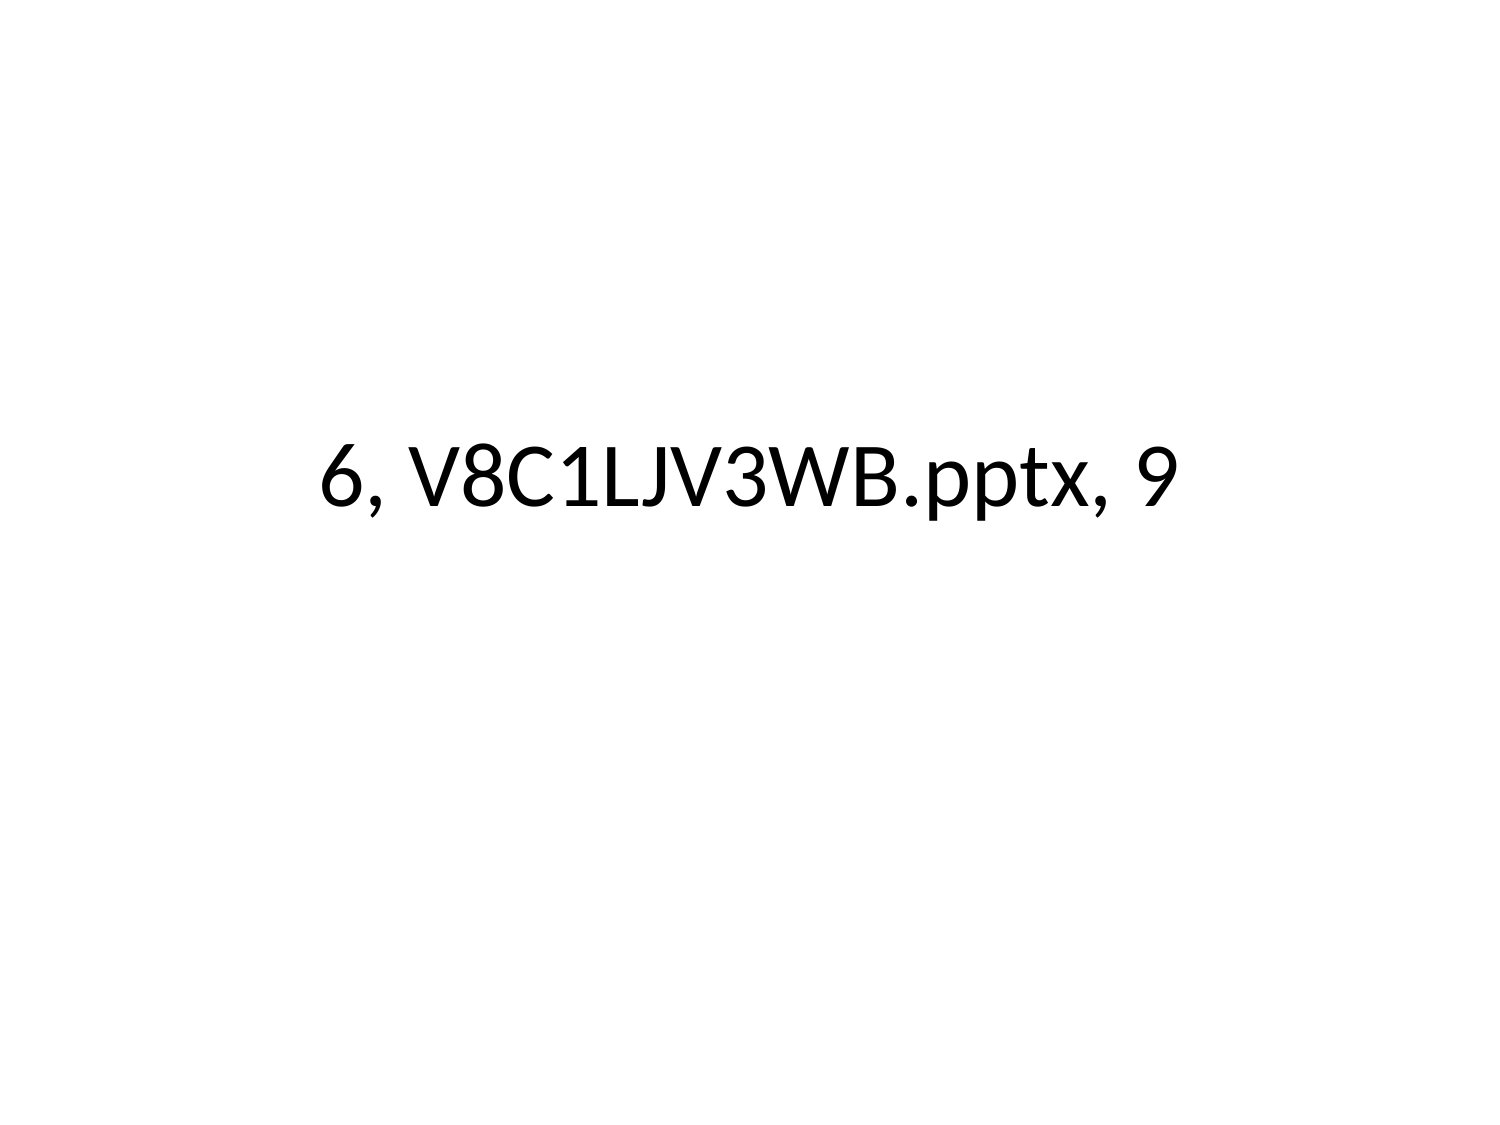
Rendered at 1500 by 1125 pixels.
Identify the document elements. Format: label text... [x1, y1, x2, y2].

title 6, V8C1LJV3WB.pptx, 9 [112, 349, 1388, 591]
